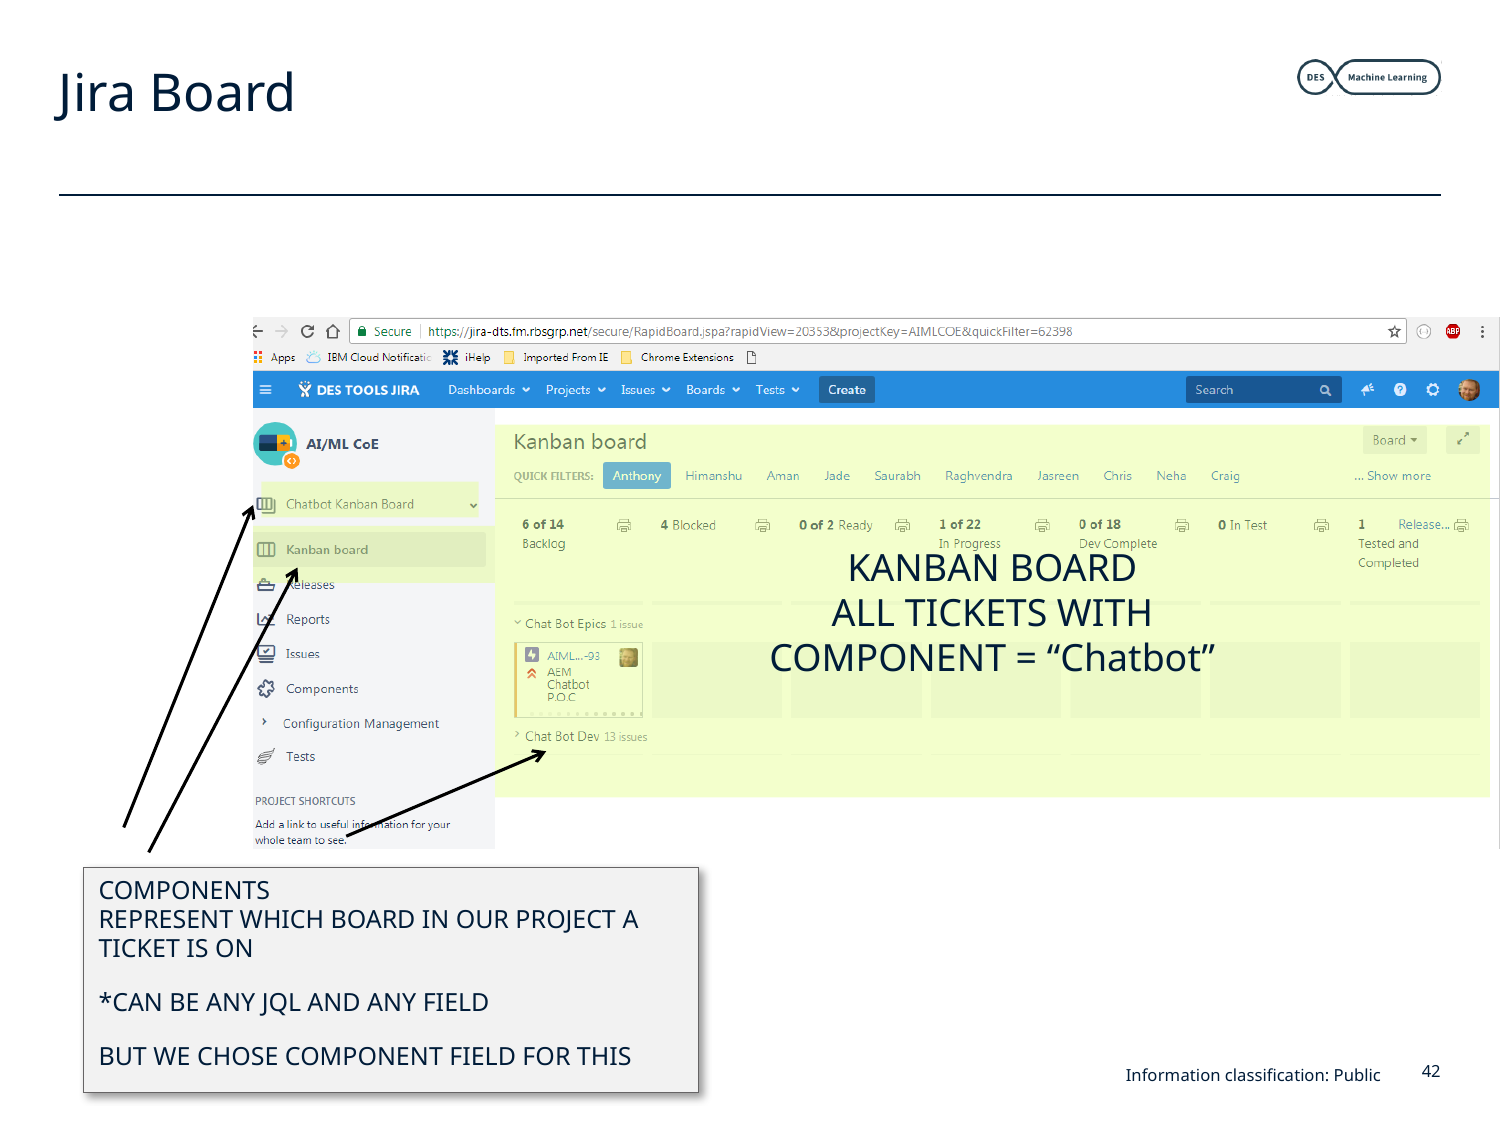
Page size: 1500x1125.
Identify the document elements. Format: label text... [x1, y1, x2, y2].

picture [253, 317, 1500, 849]
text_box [123, 504, 254, 828]
title Jira Board [59, 59, 1307, 189]
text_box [346, 751, 547, 837]
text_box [148, 567, 298, 853]
footer Information classification: Public [874, 1060, 1382, 1085]
picture [1307, 59, 1442, 96]
slide_number 42 [1405, 1060, 1441, 1085]
text_box COMPONENTS REPRESENT WHICH BOARD IN OUR PROJECT A TICKET IS ON *CAN BE ANY JQL AND ANY FIELD BUT WE CHOSE COMPONENT FIELD FOR THIS [83, 867, 699, 1093]
